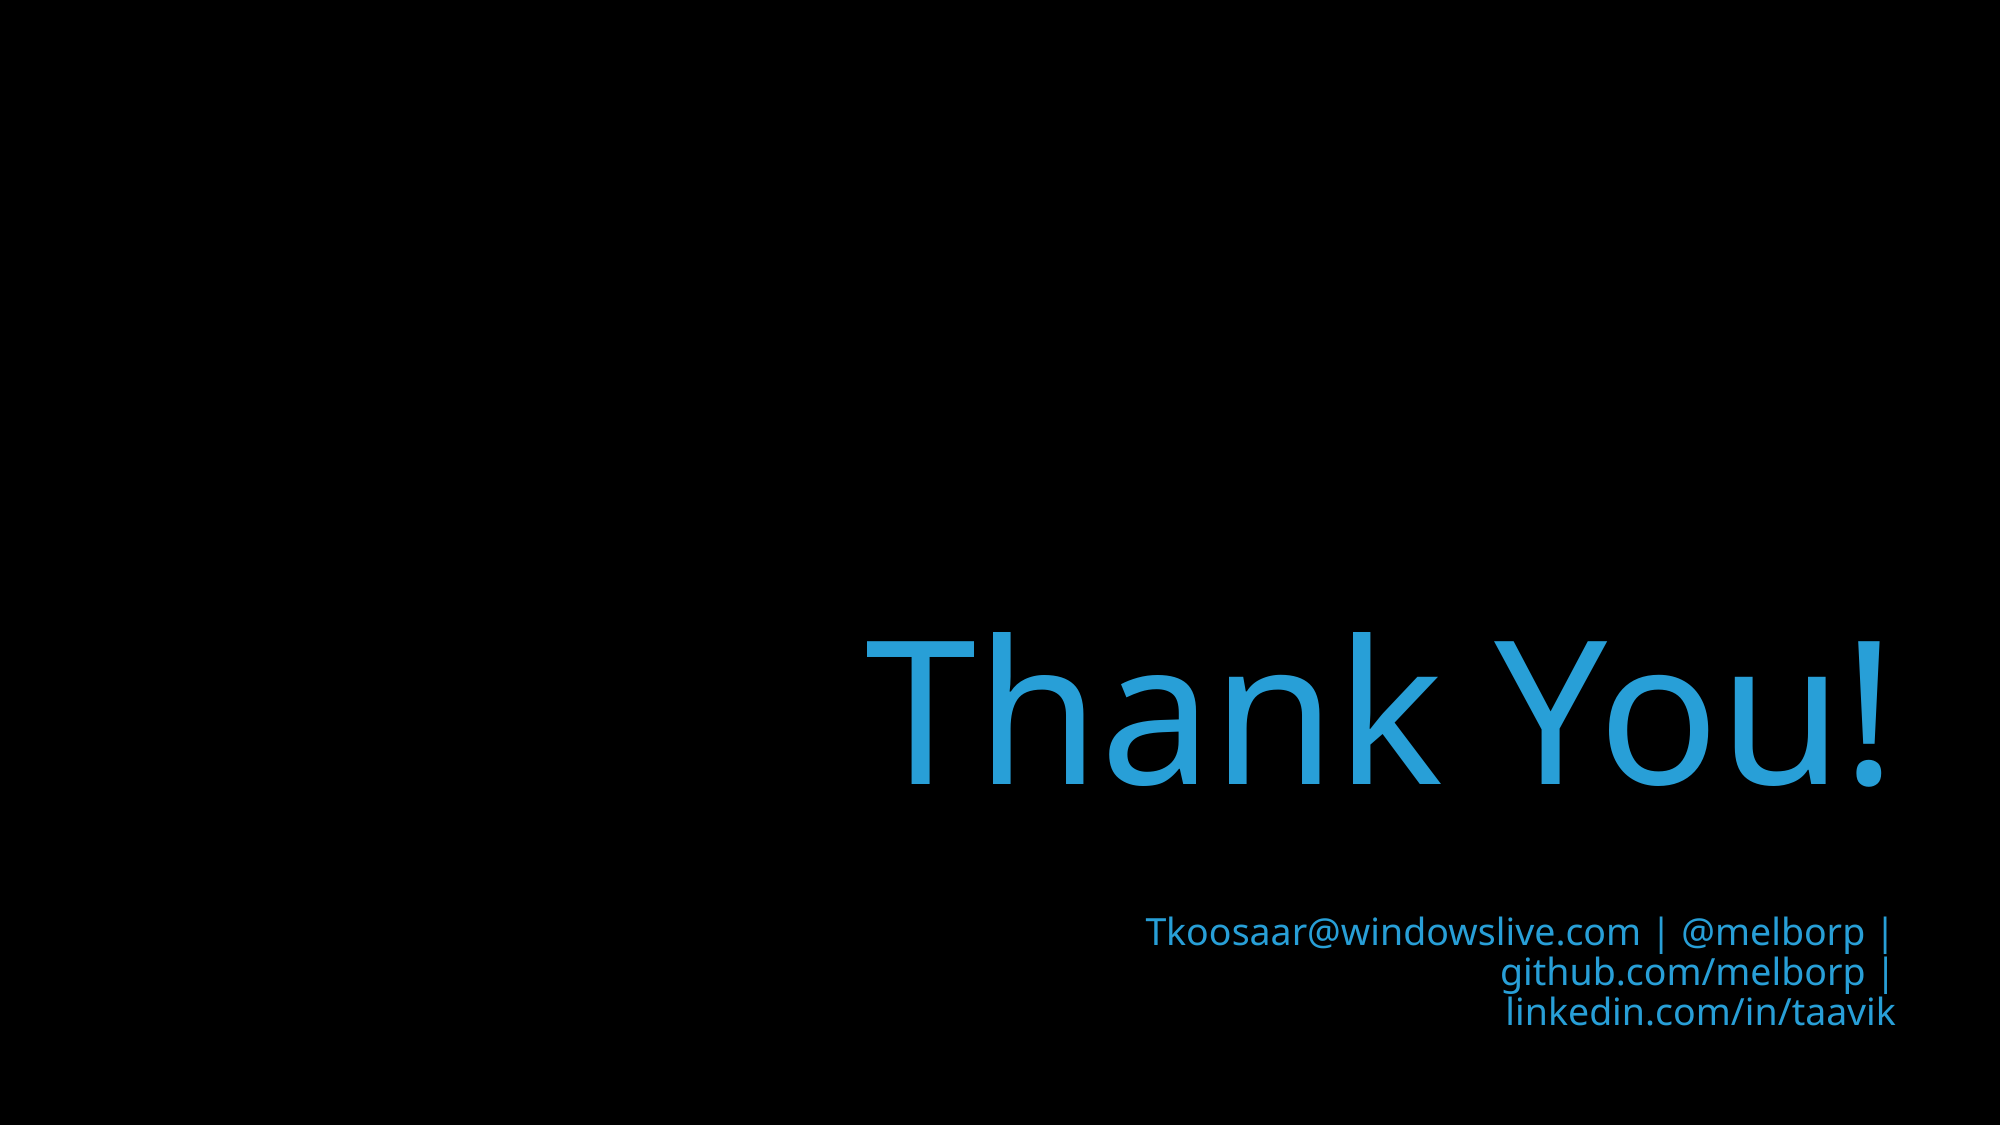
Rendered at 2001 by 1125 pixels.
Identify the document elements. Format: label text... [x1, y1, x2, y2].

title Thank You! [186, 617, 1912, 836]
list Tkoosaar@windowslive.com | @melborp | github.com/melborp | linkedin.com/in/taavik [1088, 905, 1912, 1074]
